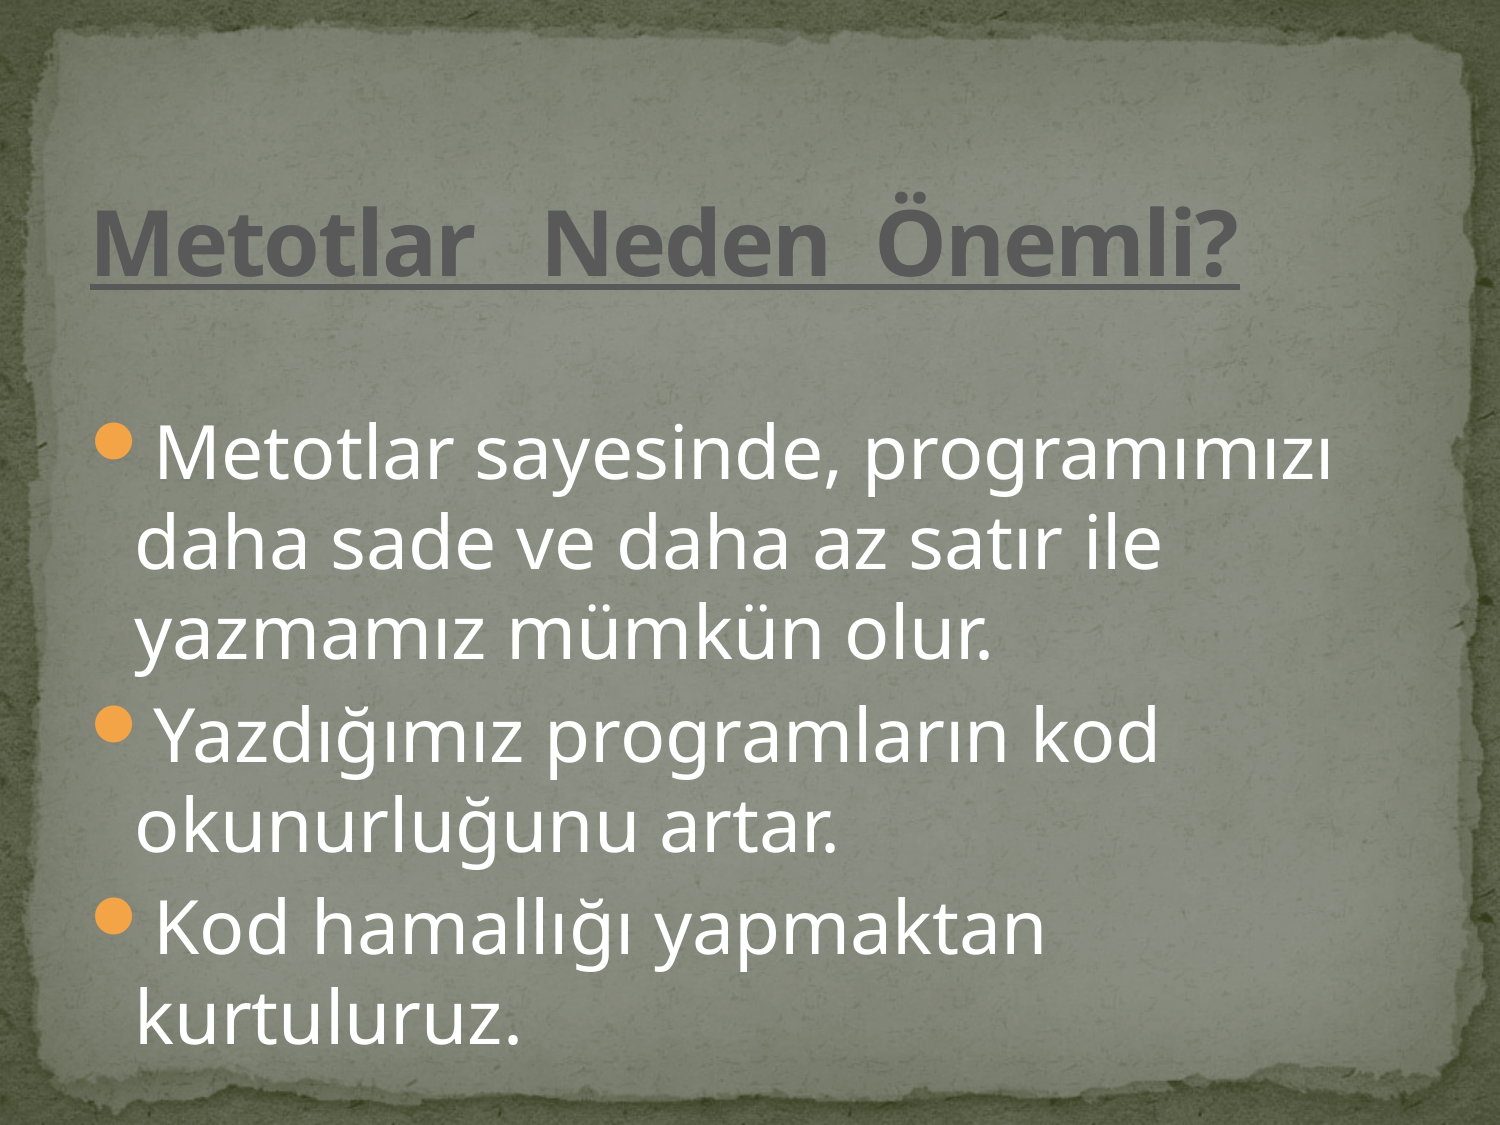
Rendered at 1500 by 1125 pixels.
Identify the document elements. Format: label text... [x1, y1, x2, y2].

list Metotlar sayesinde, programımızı daha sade ve daha az satır ile yazmamız mümkün olur. Yazdığımız programların kod okunurluğunu artar. Kod hamallığı yapmaktan kurtuluruz. [75, 397, 1425, 1000]
title Metotlar Neden Önemli? [74, 66, 1425, 303]
